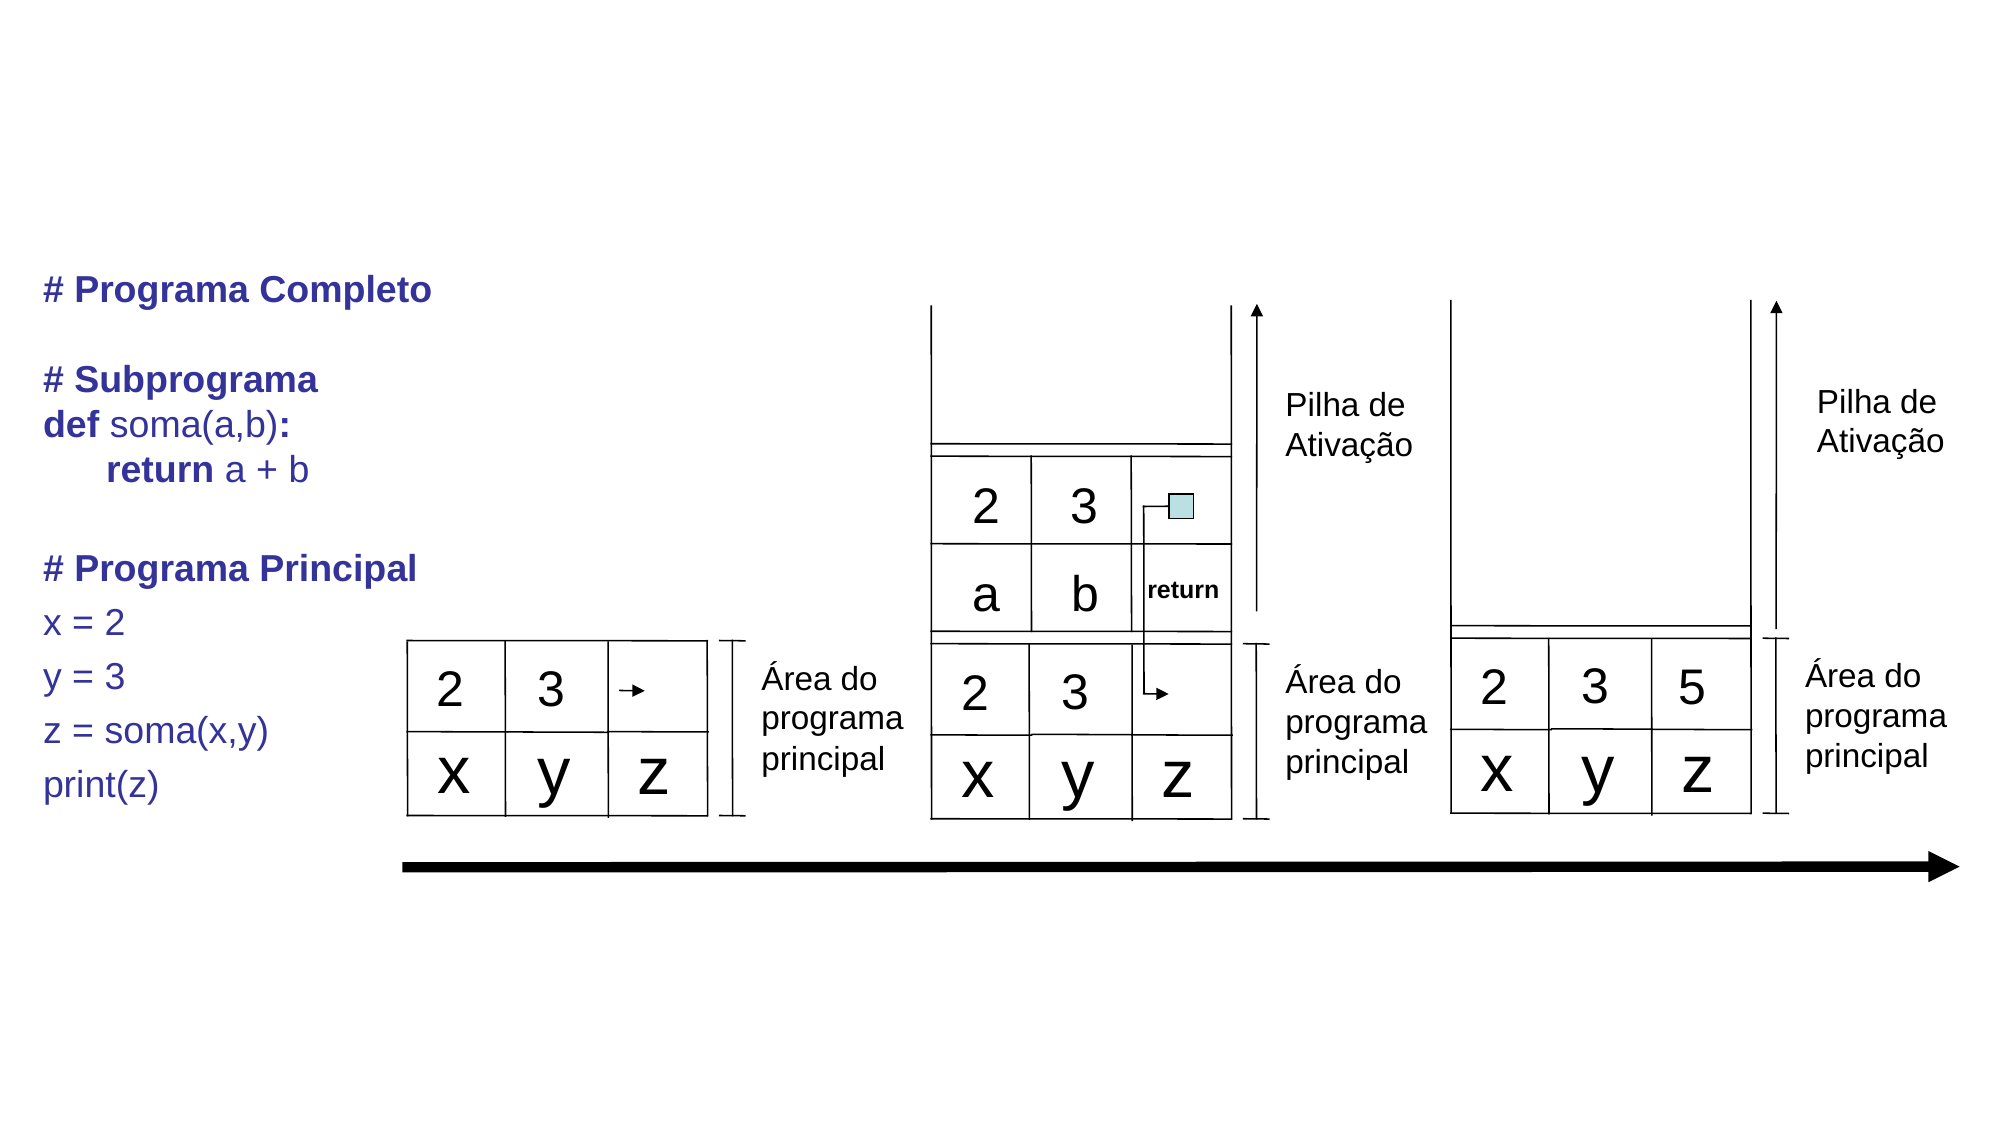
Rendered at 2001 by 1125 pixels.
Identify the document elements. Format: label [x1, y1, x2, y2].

text_box [28, 257, 1972, 868]
